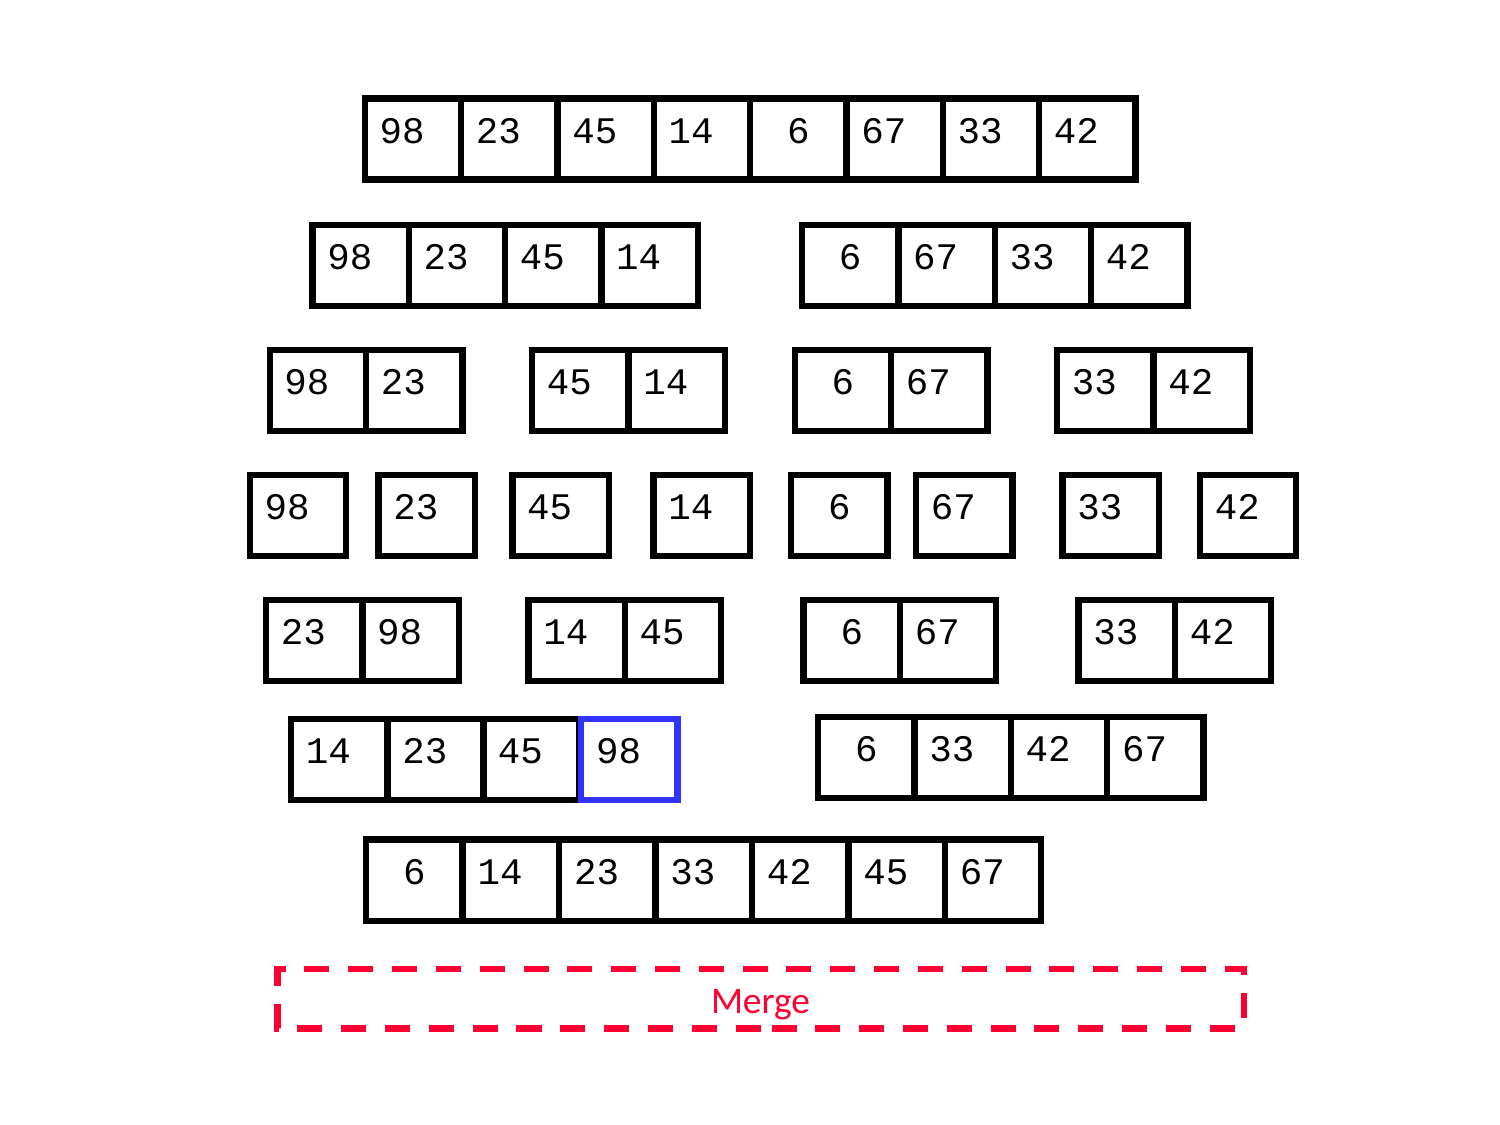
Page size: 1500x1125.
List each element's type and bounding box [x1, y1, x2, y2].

text_box [794, 349, 988, 432]
text_box [378, 474, 475, 557]
text_box [532, 349, 725, 432]
text_box [803, 599, 997, 682]
text_box [1199, 474, 1297, 557]
text_box [791, 474, 888, 557]
text_box [818, 716, 1204, 798]
text_box [249, 474, 347, 557]
text_box [1057, 349, 1250, 432]
text_box [581, 718, 678, 800]
text_box [653, 474, 750, 557]
text_box [916, 474, 1013, 557]
text_box [1078, 599, 1272, 682]
text_box [266, 599, 459, 682]
text_box [528, 599, 722, 682]
text_box [512, 474, 609, 557]
text_box [1062, 474, 1159, 557]
text_box [312, 224, 698, 307]
text_box [802, 224, 1188, 307]
text_box [366, 839, 1042, 921]
text_box [291, 718, 580, 800]
text_box [277, 968, 1244, 1029]
text_box [364, 98, 1136, 180]
text_box [269, 349, 463, 432]
